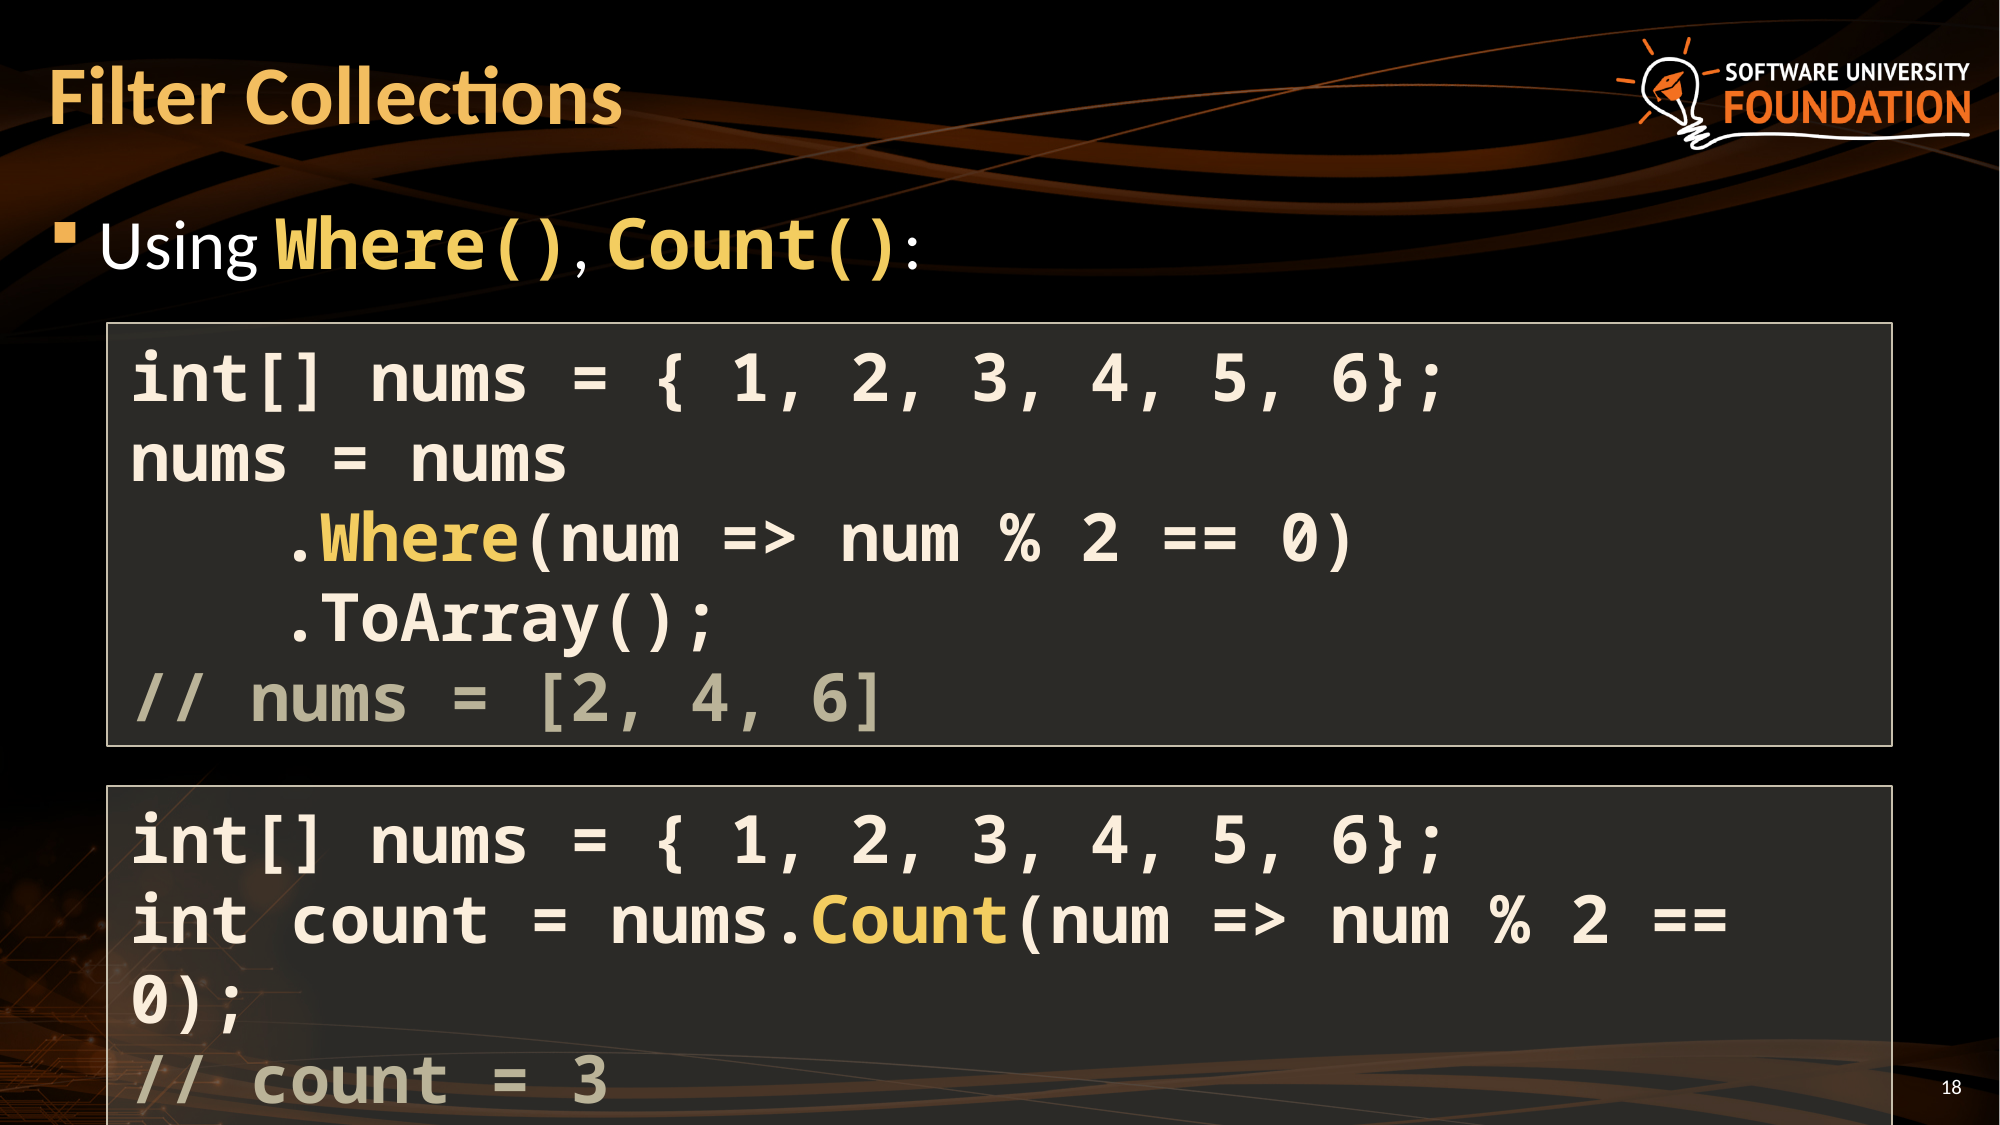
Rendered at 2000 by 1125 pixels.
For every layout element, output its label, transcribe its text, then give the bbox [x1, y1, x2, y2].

title Filter Collections [30, 6, 1602, 189]
picture [0, 0, 2000, 1125]
text_box int[] nums = { 1, 2, 3, 4, 5, 6}; nums = nums .Where(num => num % 2 == 0) .ToArray(); // nums = [2, 4, 6] [106, 322, 1892, 747]
text_box int[] nums = { 1, 2, 3, 4, 5, 6}; int count = nums.Count(num => num % 2 == 0); // count = 3 [106, 785, 1892, 1125]
list Using Where(), Count(): [31, 188, 1968, 1103]
